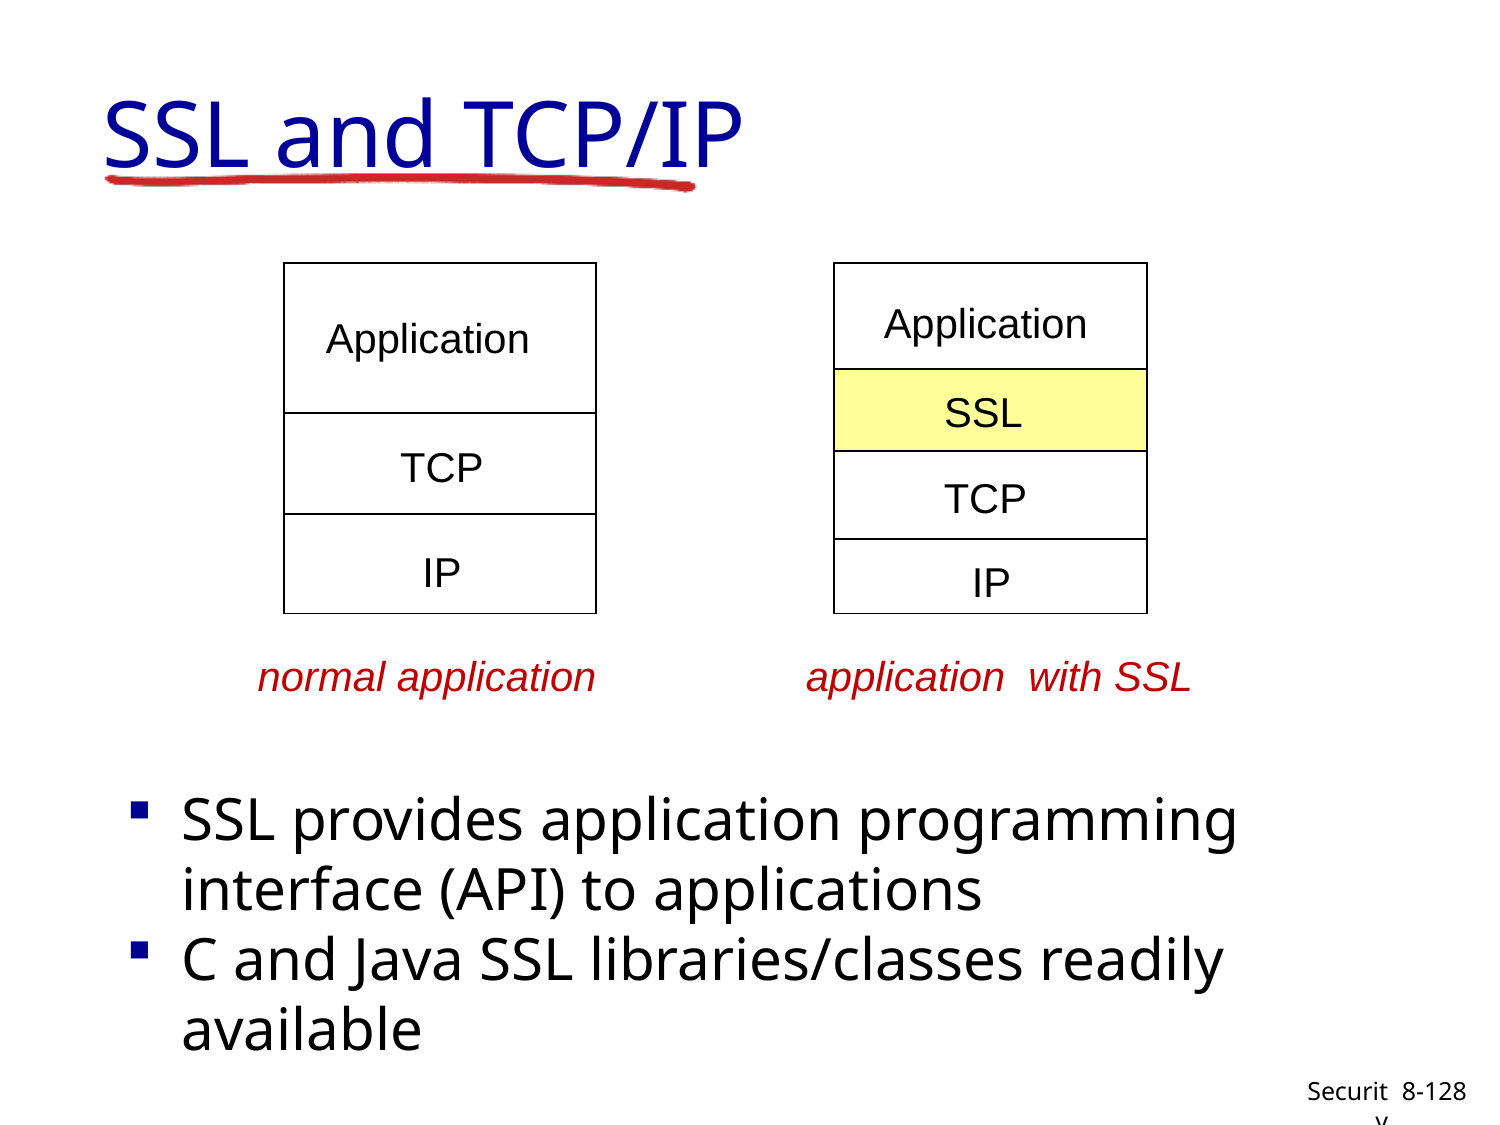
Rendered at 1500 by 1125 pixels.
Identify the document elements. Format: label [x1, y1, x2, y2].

footer [1284, 1067, 1403, 1110]
text_box [236, 262, 619, 708]
text_box [1387, 1068, 1500, 1113]
text_box [790, 262, 1223, 708]
title [87, 37, 1363, 225]
picture [102, 168, 703, 198]
text_box [111, 774, 1375, 1070]
